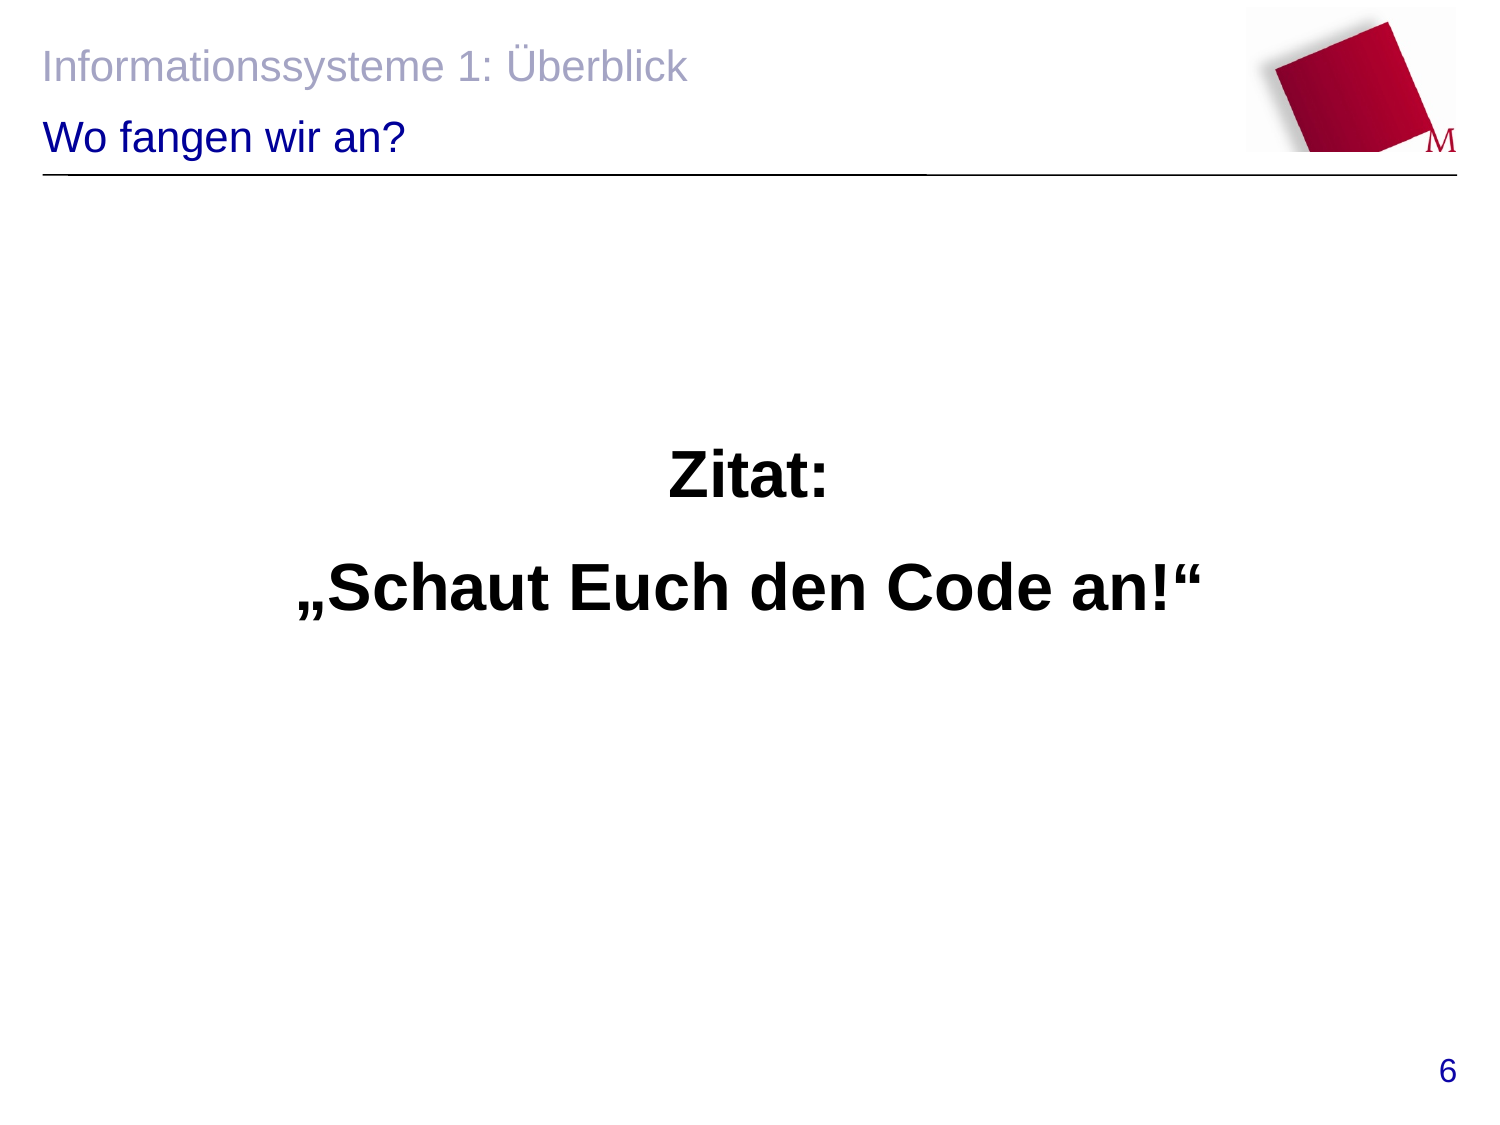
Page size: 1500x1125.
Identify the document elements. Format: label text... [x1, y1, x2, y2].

title Wo fangen wir an? [42, 101, 1271, 162]
picture [1246, 7, 1456, 152]
list Zitat: „Schaut Euch den Code an!“ [42, 196, 1458, 1048]
slide_number 6 [1224, 1058, 1458, 1090]
